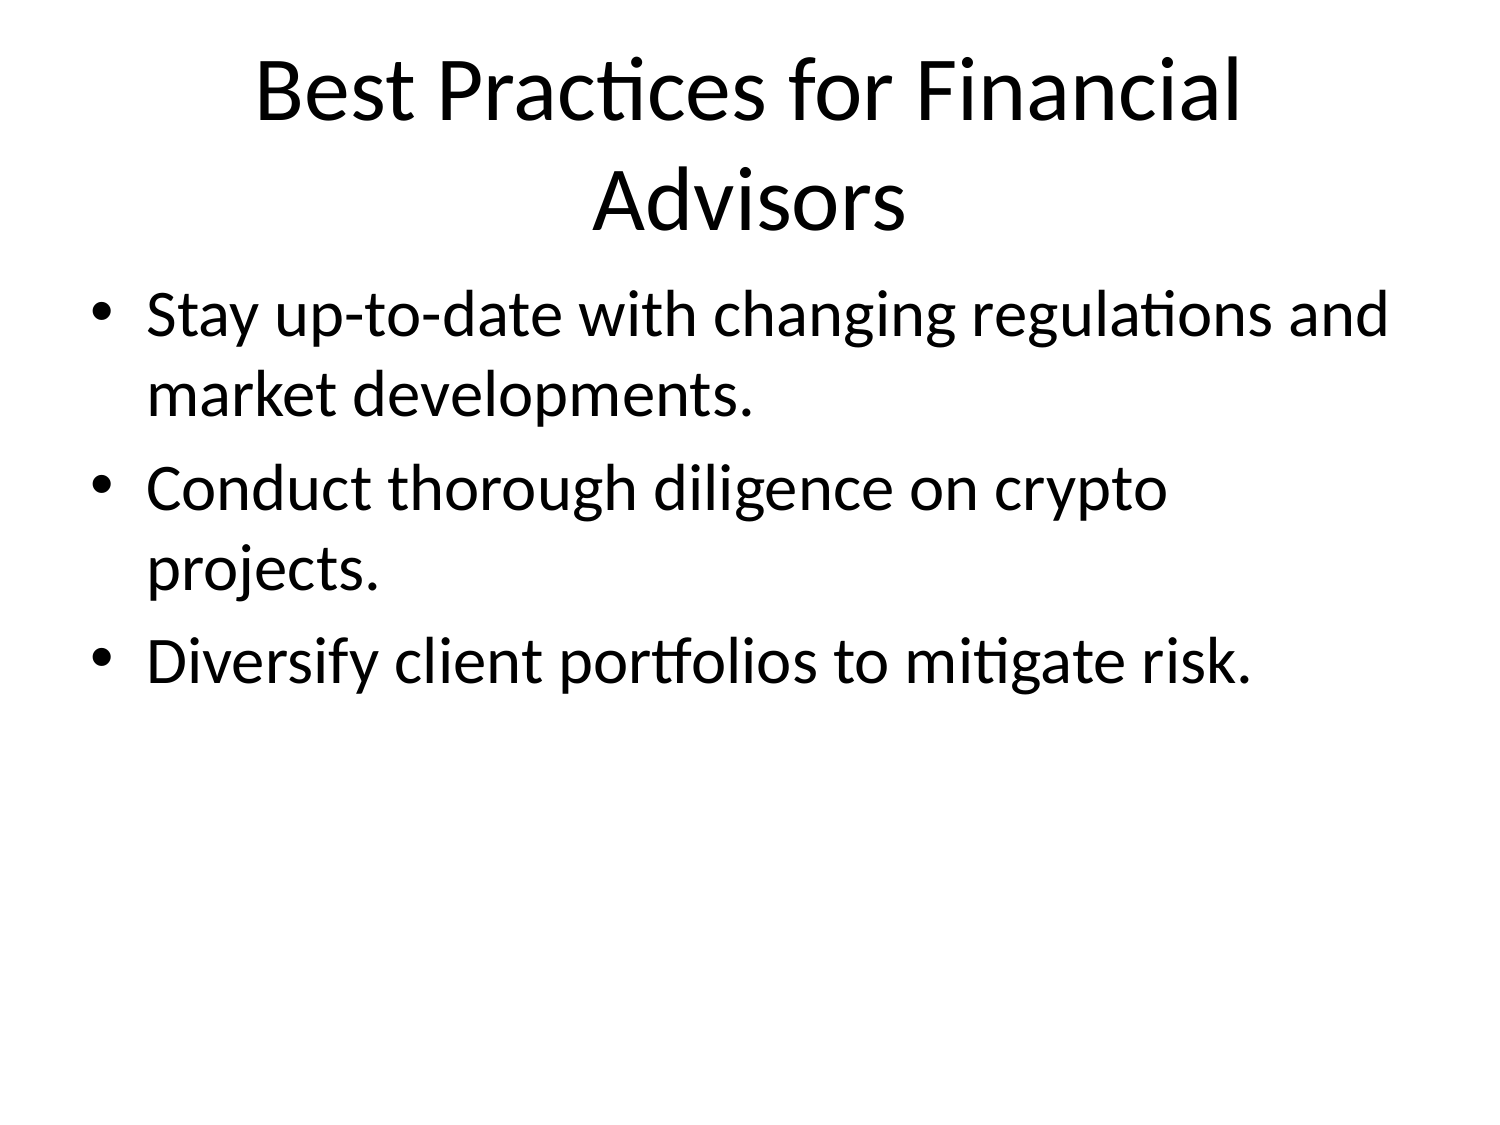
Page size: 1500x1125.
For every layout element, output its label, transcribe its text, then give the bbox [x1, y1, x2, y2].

title Best Practices for Financial Advisors [75, 45, 1425, 233]
list Stay up-to-date with changing regulations and market developments. Conduct thorough diligence on crypto projects. Diversify client portfolios to mitigate risk. [75, 262, 1425, 1005]
